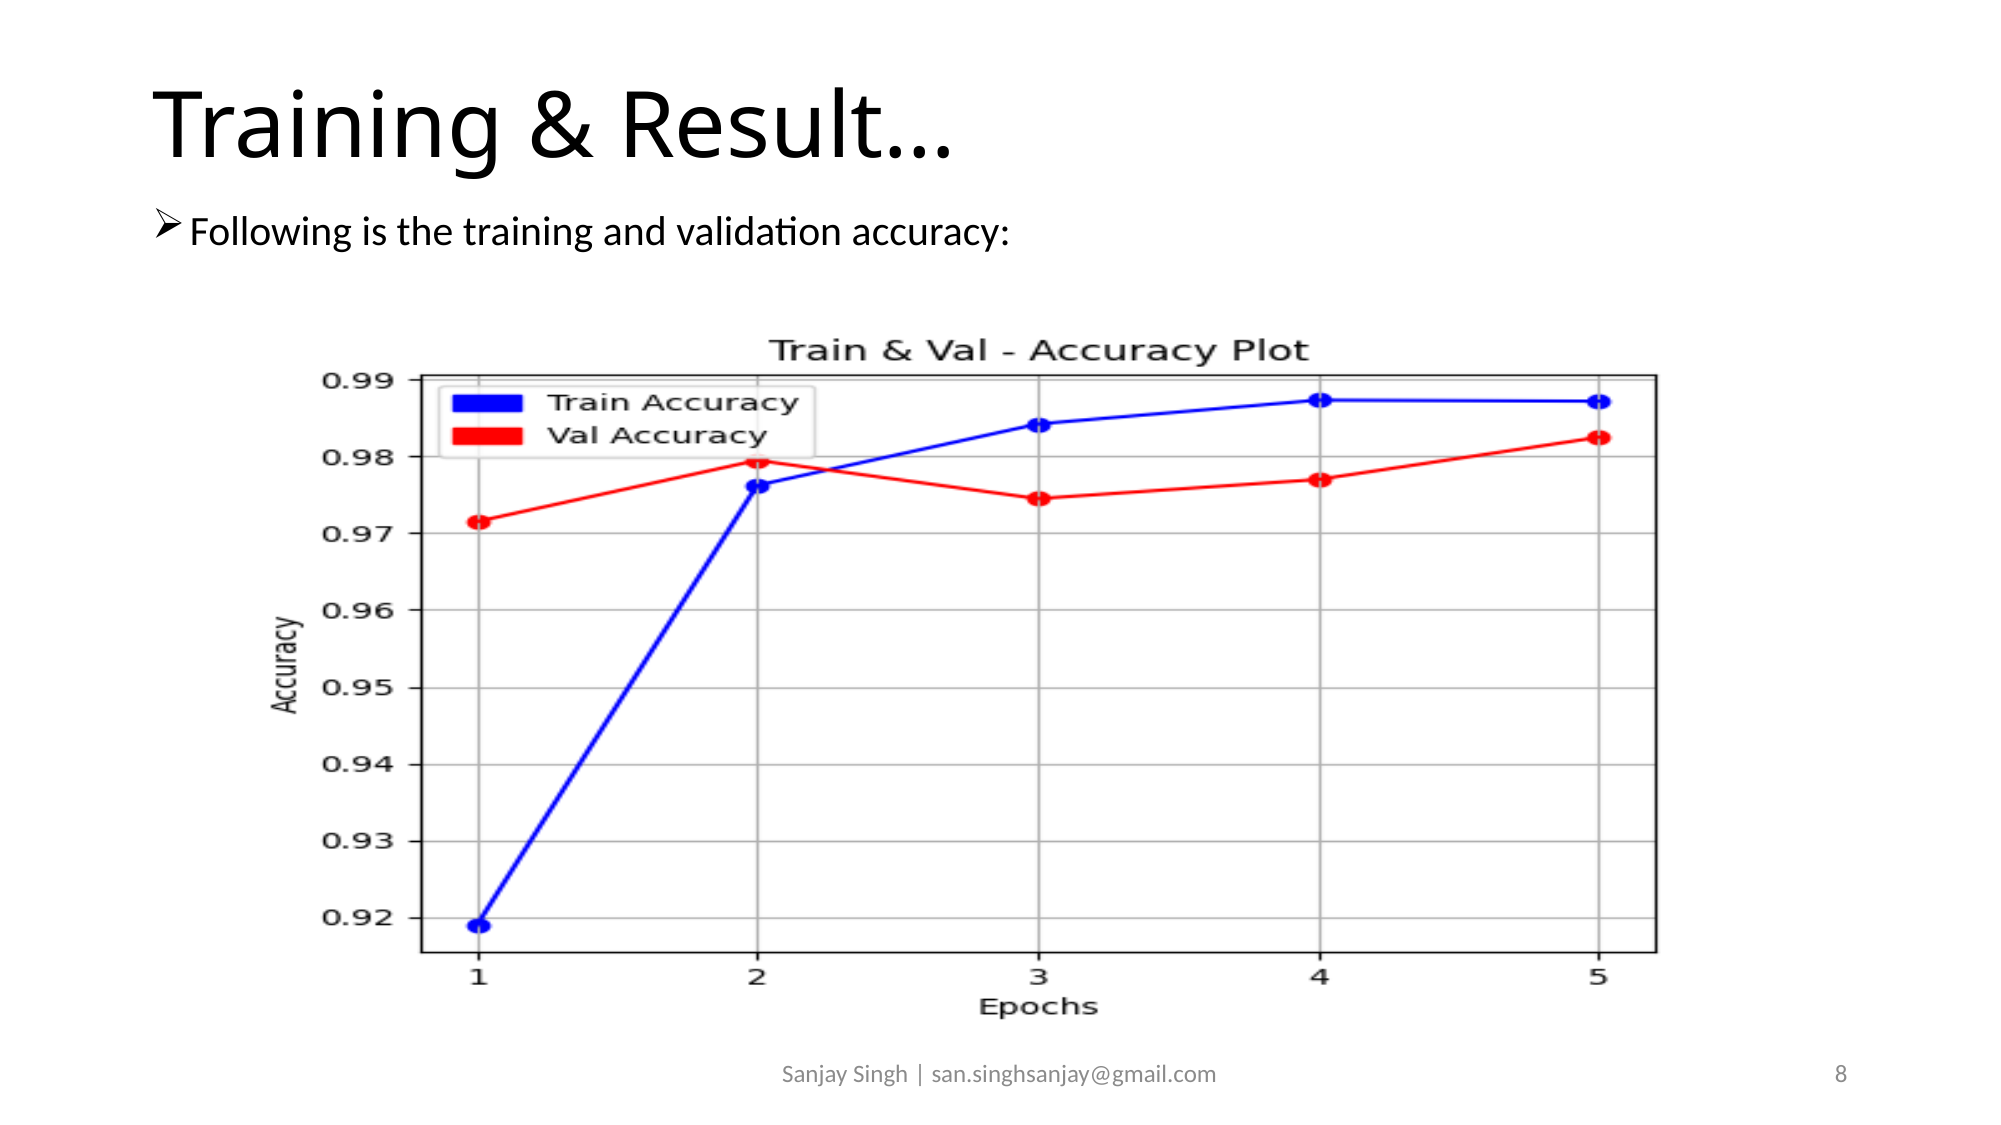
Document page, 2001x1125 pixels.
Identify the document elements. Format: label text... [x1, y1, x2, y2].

footer Sanjay Singh | san.singhsanjay@gmail.com [662, 1042, 1338, 1103]
slide_number 8 [1412, 1042, 1863, 1103]
list Following is the training and validation accuracy: [137, 195, 1863, 1014]
title Training & Result… [137, 59, 1863, 195]
picture [222, 284, 1815, 1035]
